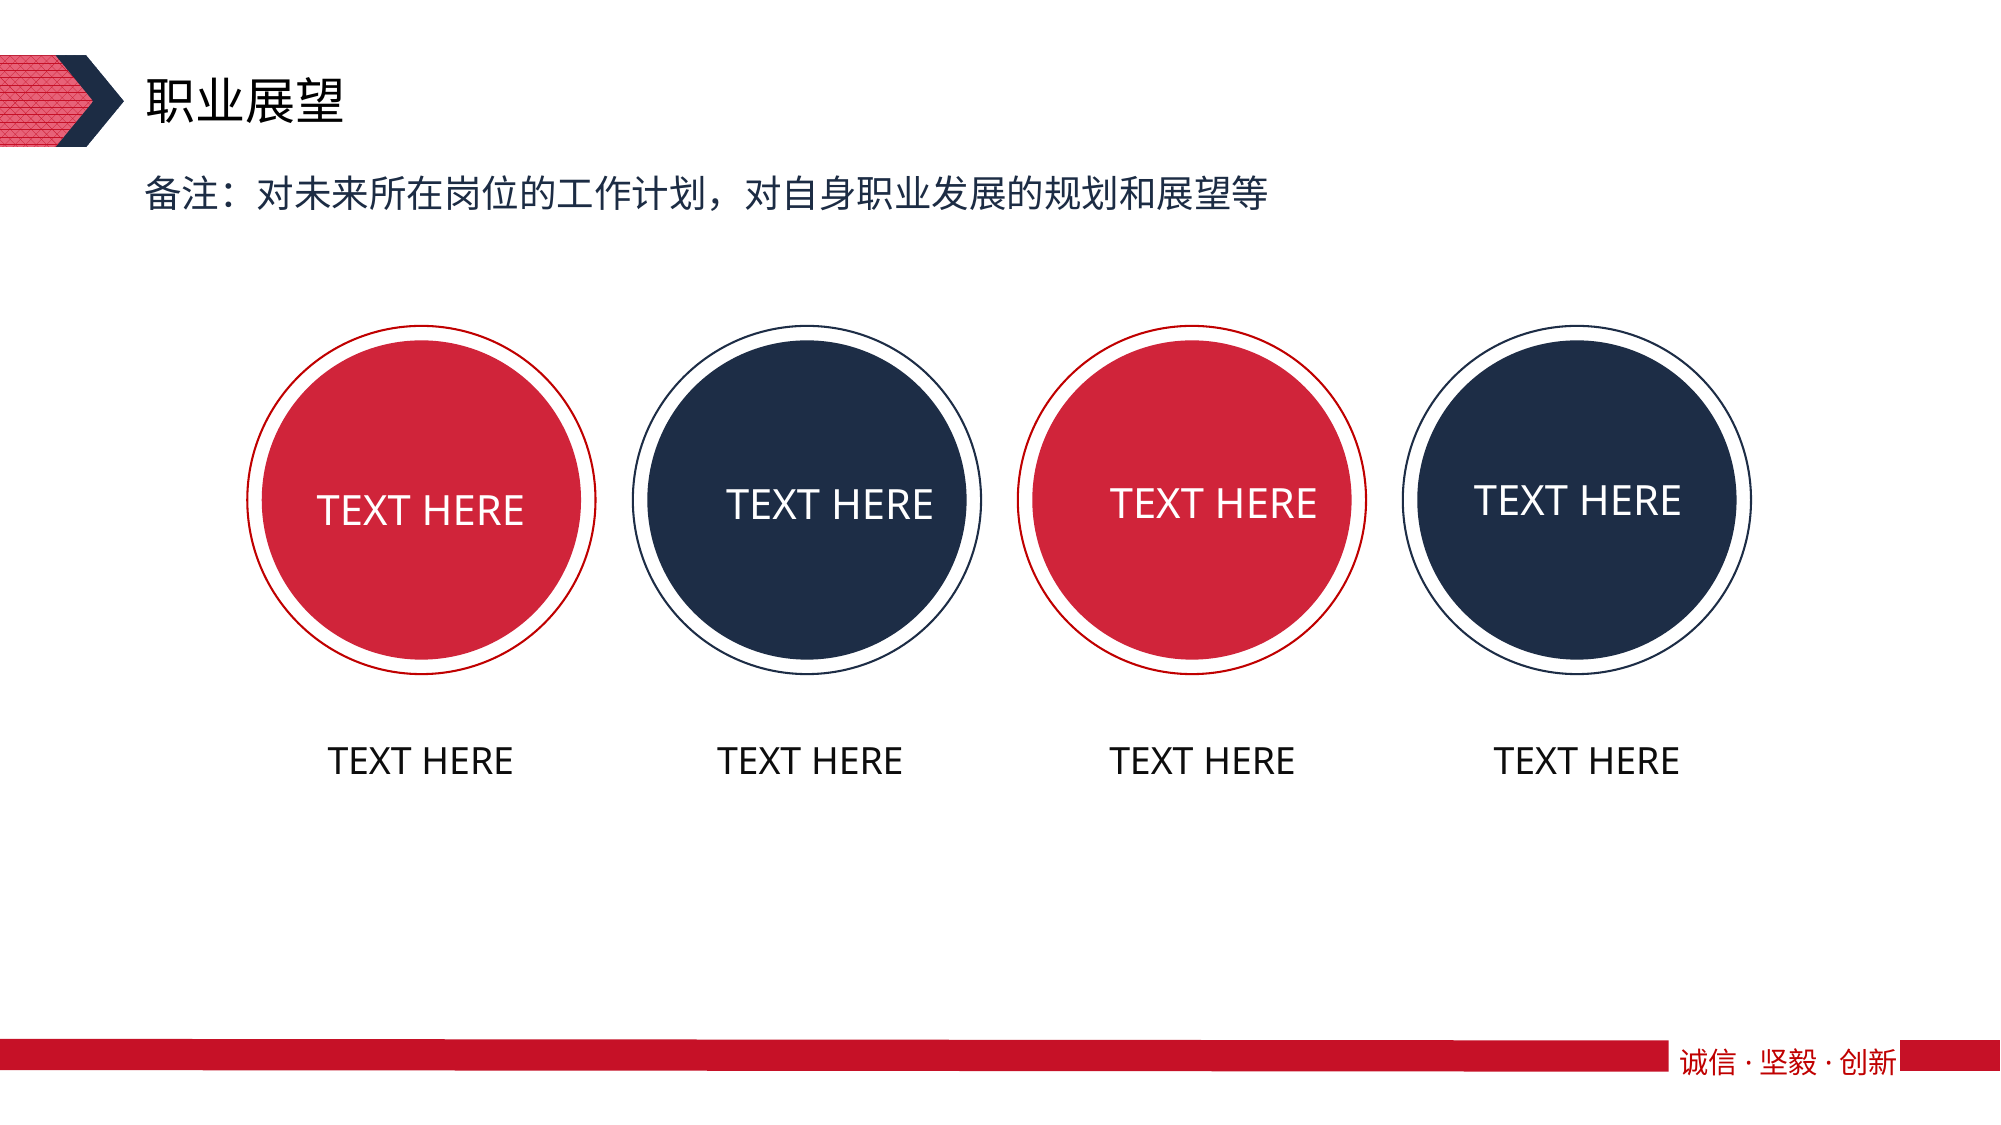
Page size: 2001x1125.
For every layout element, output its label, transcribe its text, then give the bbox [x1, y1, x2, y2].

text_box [632, 325, 982, 831]
text_box 备注：对未来所在岗位的工作计划，对自身职业发展的规划和展望等 [129, 162, 1770, 223]
text_box [0, 54, 95, 149]
text_box 职业展望 [130, 62, 361, 138]
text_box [1402, 325, 1752, 831]
text_box [56, 54, 126, 149]
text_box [0, 1019, 2000, 1081]
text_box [1017, 325, 1367, 831]
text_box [247, 325, 596, 831]
